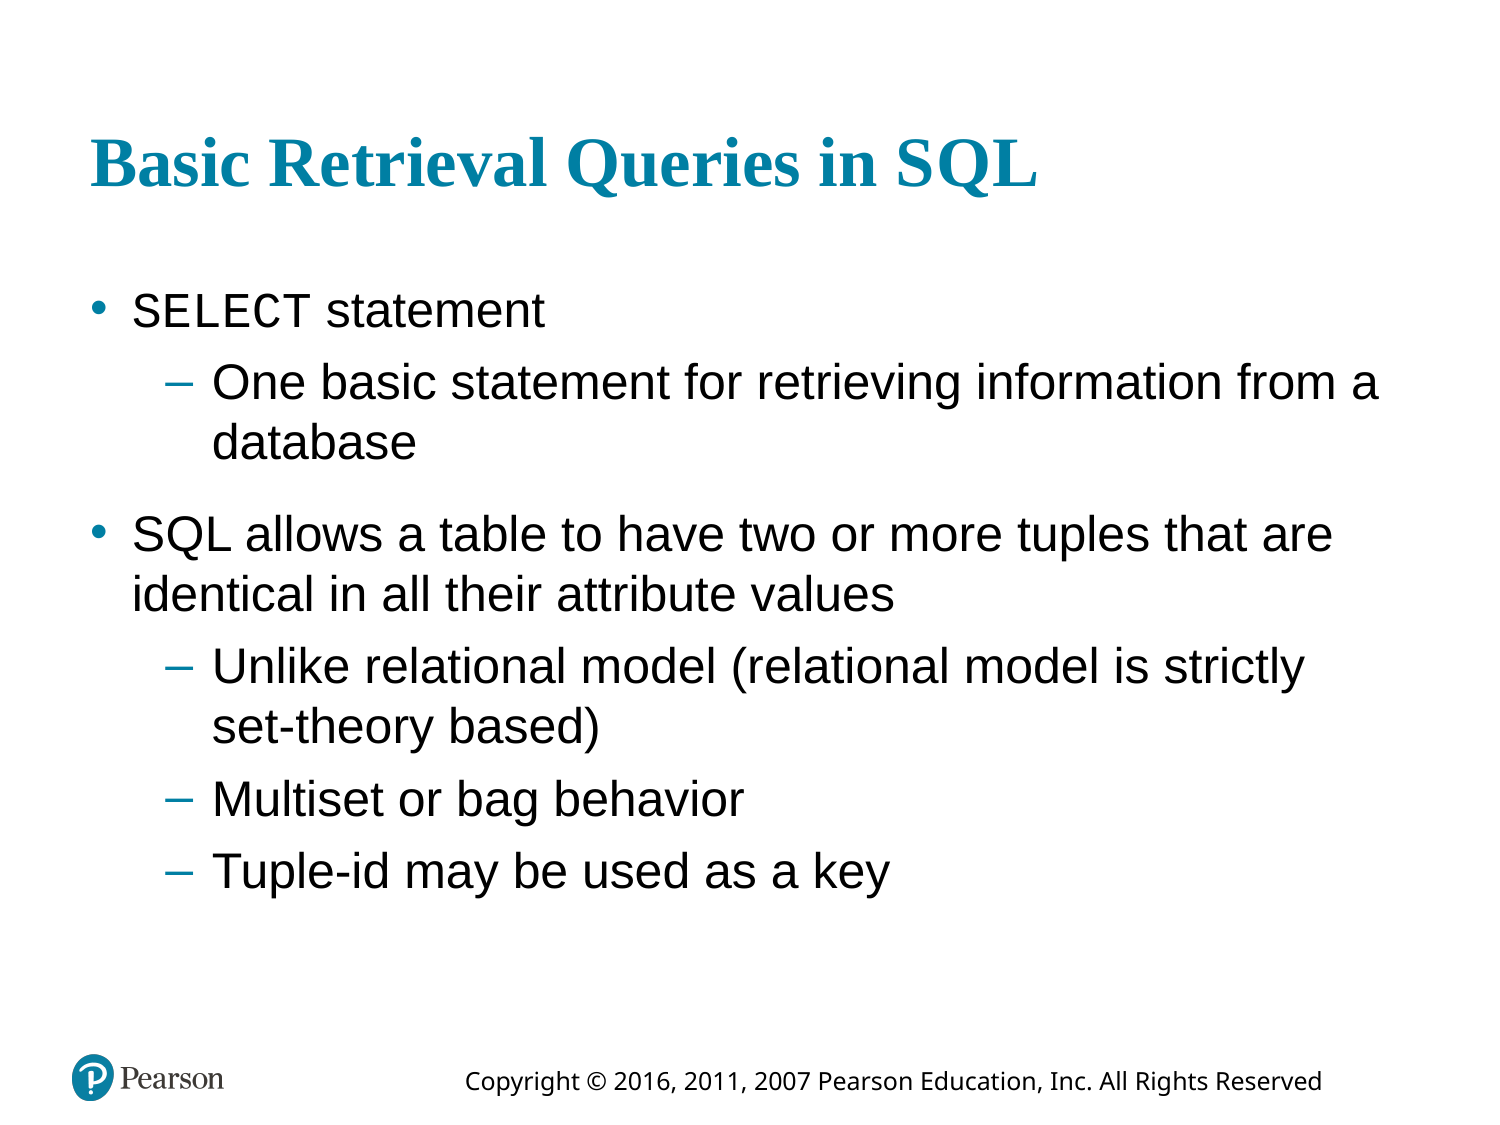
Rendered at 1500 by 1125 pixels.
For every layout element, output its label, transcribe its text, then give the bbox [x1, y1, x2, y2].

title Basic Retrieval Queries in S Q L [75, 35, 1425, 216]
picture [72, 1087, 83, 1101]
picture [72, 1054, 88, 1070]
picture [80, 1063, 106, 1088]
list SELECT statement One basic statement for retrieving information from a database S Q L allows a table to have two or more tuples that are identical in all their attribute values Unlike relational model (relational model is strictly set-theory based) Multiset or bag behavior Tuple-id may be used as a key [75, 262, 1396, 1005]
picture [98, 1054, 224, 1101]
